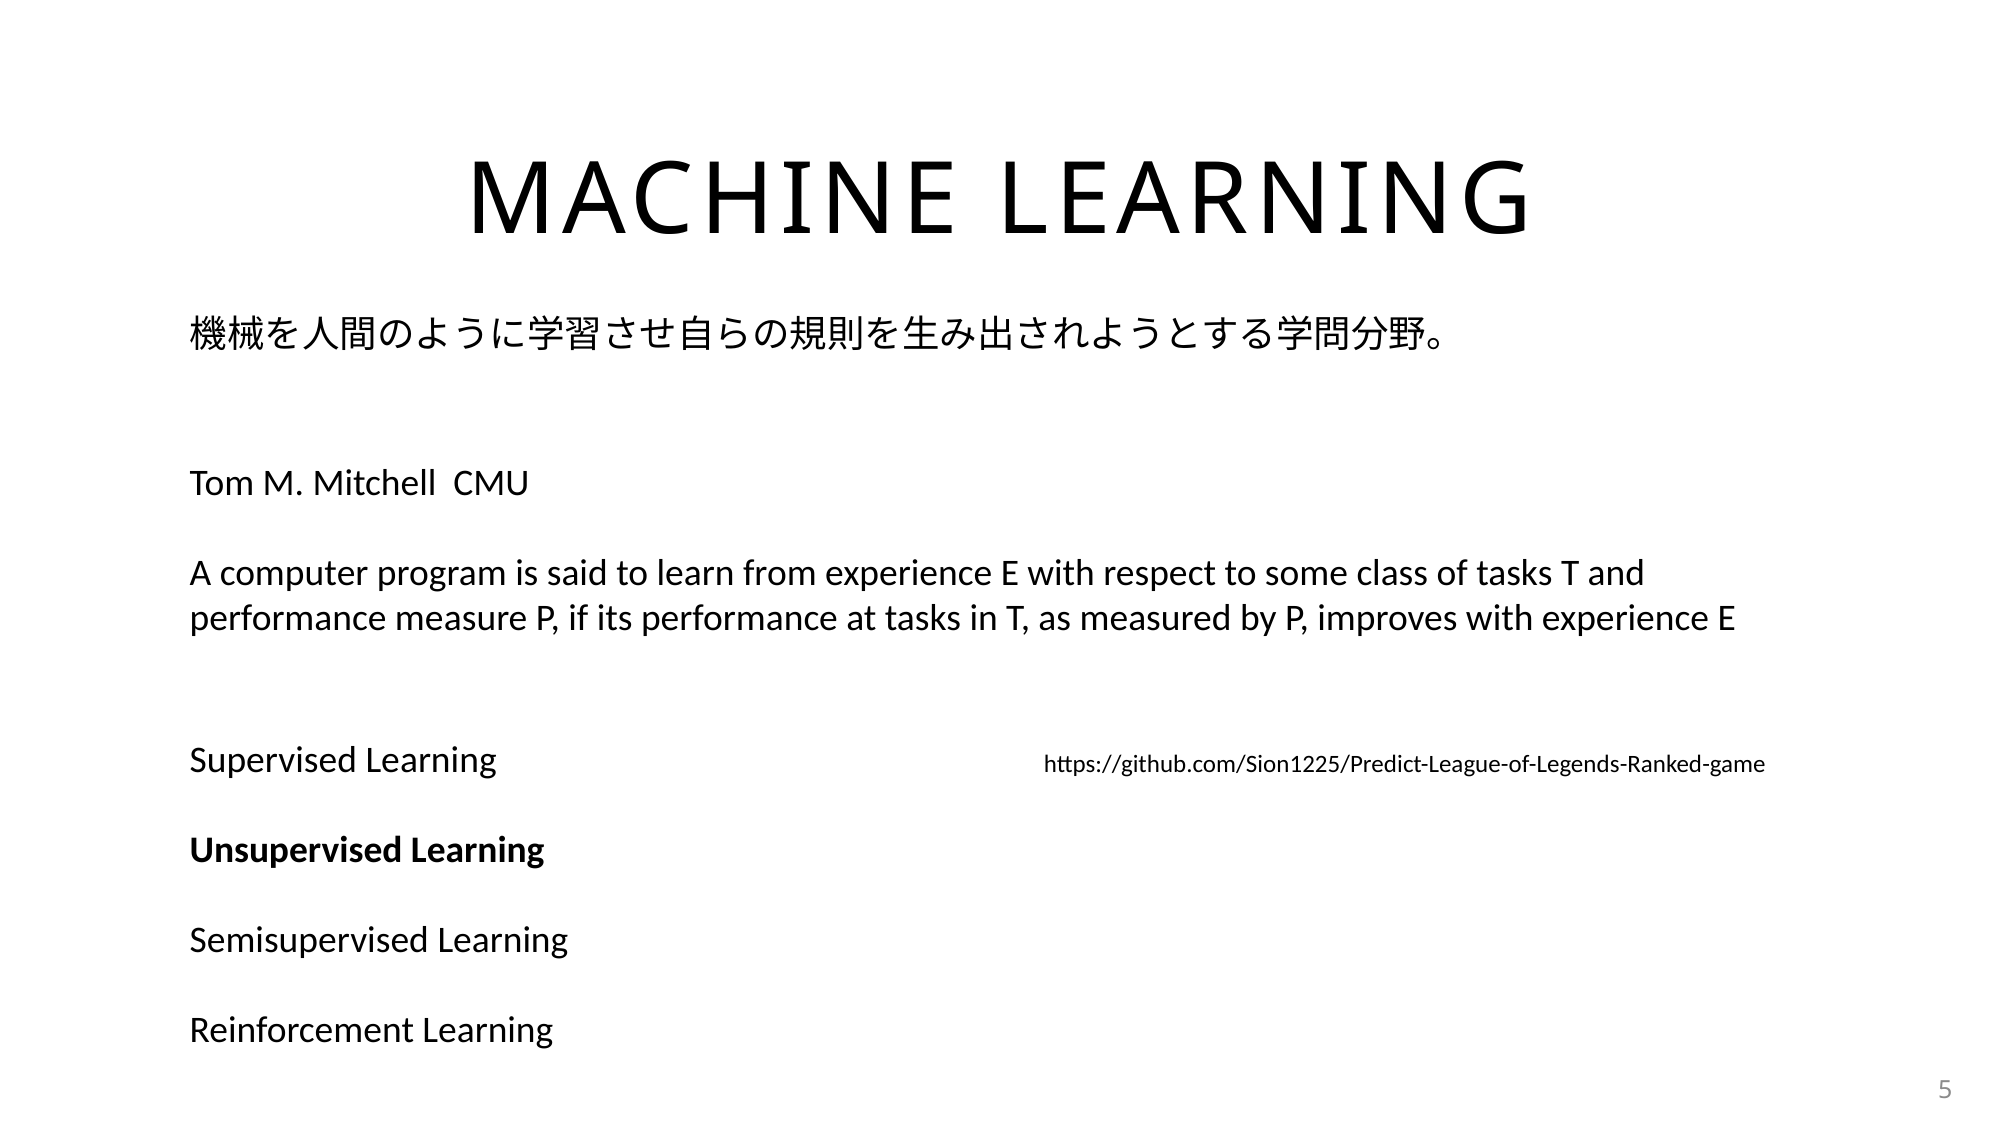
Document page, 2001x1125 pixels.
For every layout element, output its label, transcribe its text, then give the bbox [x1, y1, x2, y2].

text_box https://github.com/Sion1225/Predict-League-of-Legends-Ranked-game [1029, 740, 1799, 785]
text_box 機械を人間のように学習させ自らの規則を生み出されようとする学問分野。 [174, 302, 1799, 408]
slide_number 5 [1894, 1061, 1968, 1121]
text_box Supervised Learning Unsupervised Learning Semisupervised Learning Reinforcement Learning [174, 727, 691, 1058]
title Machine Learning [97, 125, 1903, 262]
text_box Tom M. Mitchell CMU A computer program is said to learn from experience E with respect to some class of tasks T and performance measure P, if its performance at tasks in T, as measured by P, improves with experience E [174, 450, 1799, 646]
